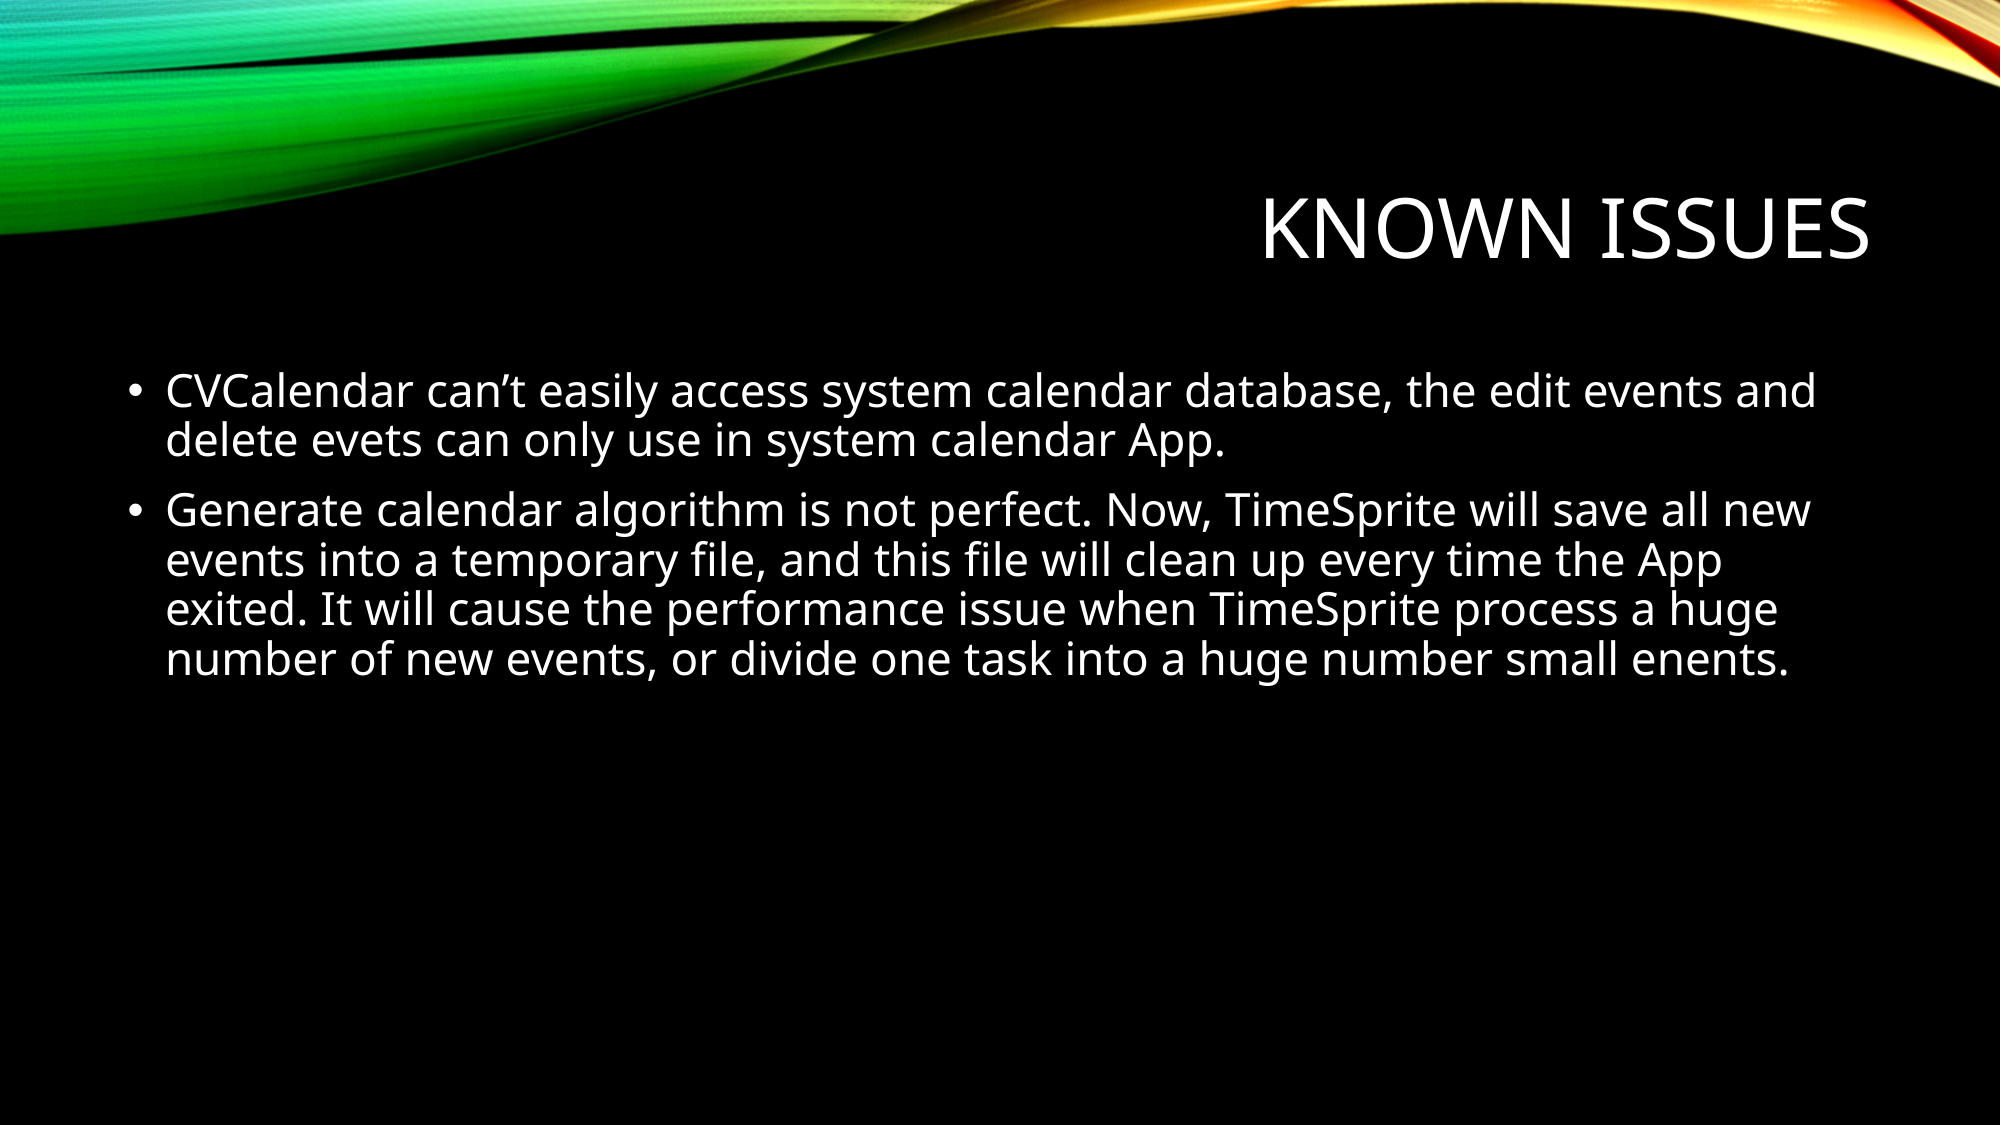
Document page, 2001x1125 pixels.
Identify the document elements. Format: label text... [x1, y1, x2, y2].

picture [0, 0, 2000, 237]
list CVCalendar can’t easily access system calendar database, the edit events and delete evets can only use in system calendar App. Generate calendar algorithm is not perfect. Now, TimeSprite will save all new events into a temporary file, and this file will clean up every time the App exited. It will cause the performance issue when TimeSprite process a huge number of new events, or divide one task into a huge number small enents. [112, 360, 1888, 1021]
title Known issues [474, 125, 1888, 338]
